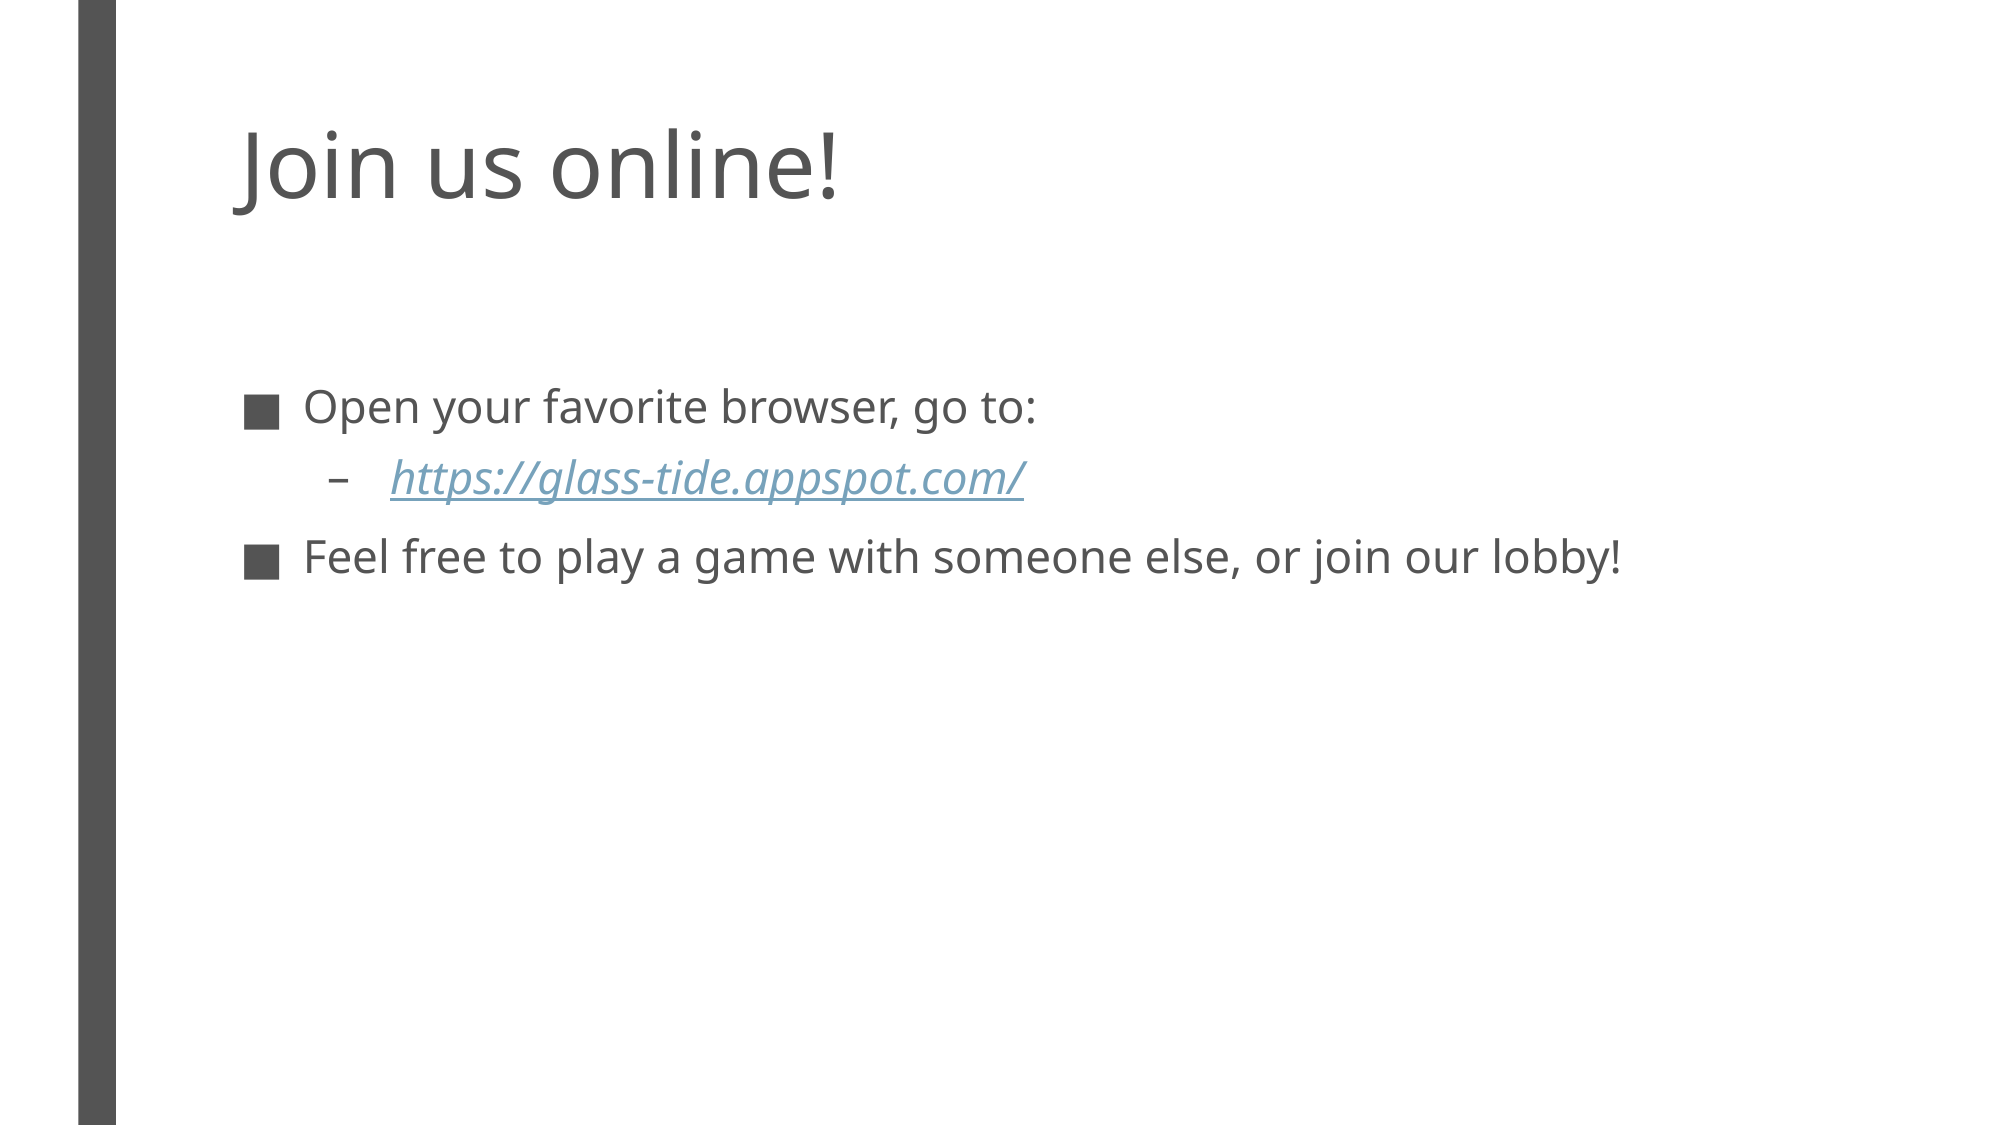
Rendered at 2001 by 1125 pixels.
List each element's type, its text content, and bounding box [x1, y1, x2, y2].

title Join us online! [225, 112, 1800, 357]
list Open your favorite browser, go to: https://glass-tide.appspot.com/ Feel free to play a game with someone else, or join our lobby! [225, 375, 1800, 963]
